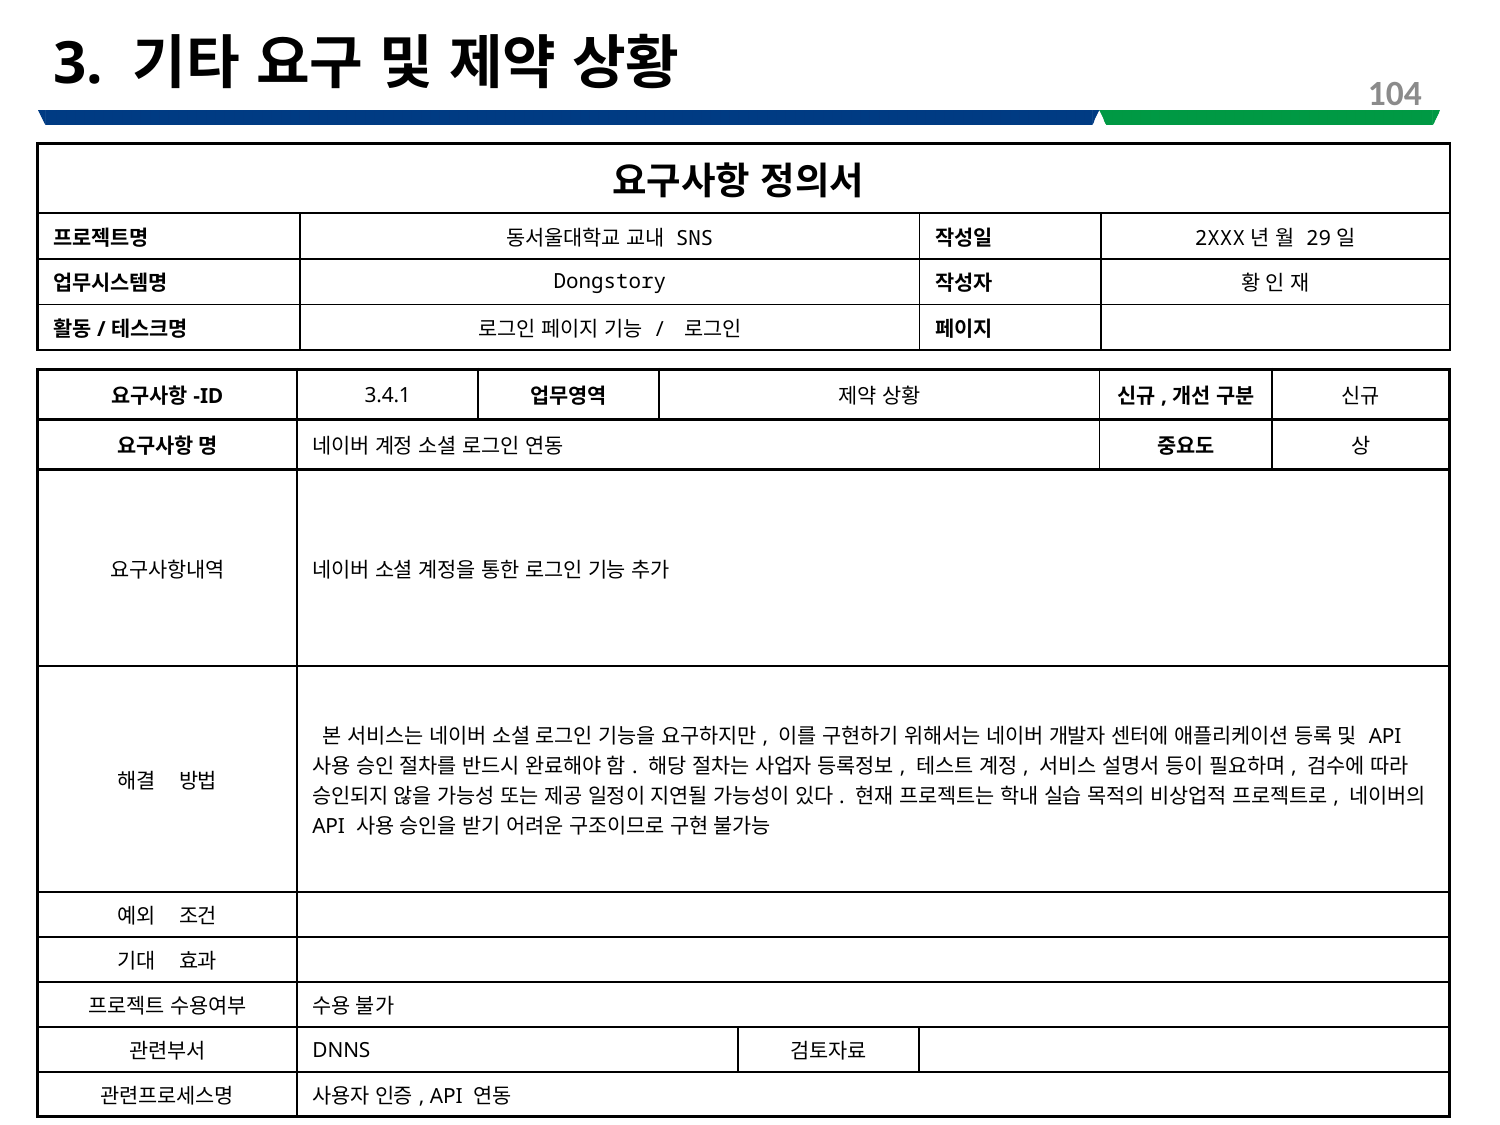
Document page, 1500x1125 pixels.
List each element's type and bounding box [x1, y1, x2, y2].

table_cell [1102, 260, 1449, 304]
table_header [660, 371, 1099, 418]
table_cell [39, 938, 296, 981]
table_cell [298, 938, 1448, 981]
table_cell [298, 1028, 737, 1071]
table_cell [920, 214, 1100, 258]
table_cell [298, 983, 1448, 1026]
table_header [39, 371, 296, 418]
table_cell [301, 260, 919, 304]
table_cell [920, 260, 1100, 304]
table_cell [739, 1028, 918, 1071]
table_cell [298, 893, 1448, 936]
table_cell [298, 667, 1448, 891]
table_cell [1273, 421, 1448, 468]
table_cell [39, 214, 299, 258]
table_cell [39, 1073, 296, 1115]
table_cell [298, 1073, 1448, 1115]
table_header [479, 371, 658, 418]
table_cell [298, 471, 1448, 665]
table_header [1273, 371, 1448, 418]
table_cell [39, 260, 299, 304]
table_cell [39, 667, 296, 891]
table_cell [301, 214, 919, 258]
table_cell [1102, 214, 1449, 258]
slide_number [1193, 61, 1437, 121]
table_header [39, 145, 1449, 212]
table_cell [39, 471, 296, 665]
table_cell [1100, 421, 1271, 468]
table_cell [39, 893, 296, 936]
picture [38, 110, 1440, 125]
table_header [298, 371, 477, 418]
table_cell [298, 421, 1099, 468]
table_cell [39, 983, 296, 1026]
table_cell [39, 1028, 296, 1071]
table_cell [920, 1028, 1448, 1071]
table_cell [1102, 305, 1449, 349]
table_cell [39, 421, 296, 468]
table_cell [301, 305, 919, 349]
table_header [1100, 371, 1271, 418]
table_cell [920, 305, 1100, 349]
table_cell [39, 305, 299, 349]
title [38, 31, 843, 97]
